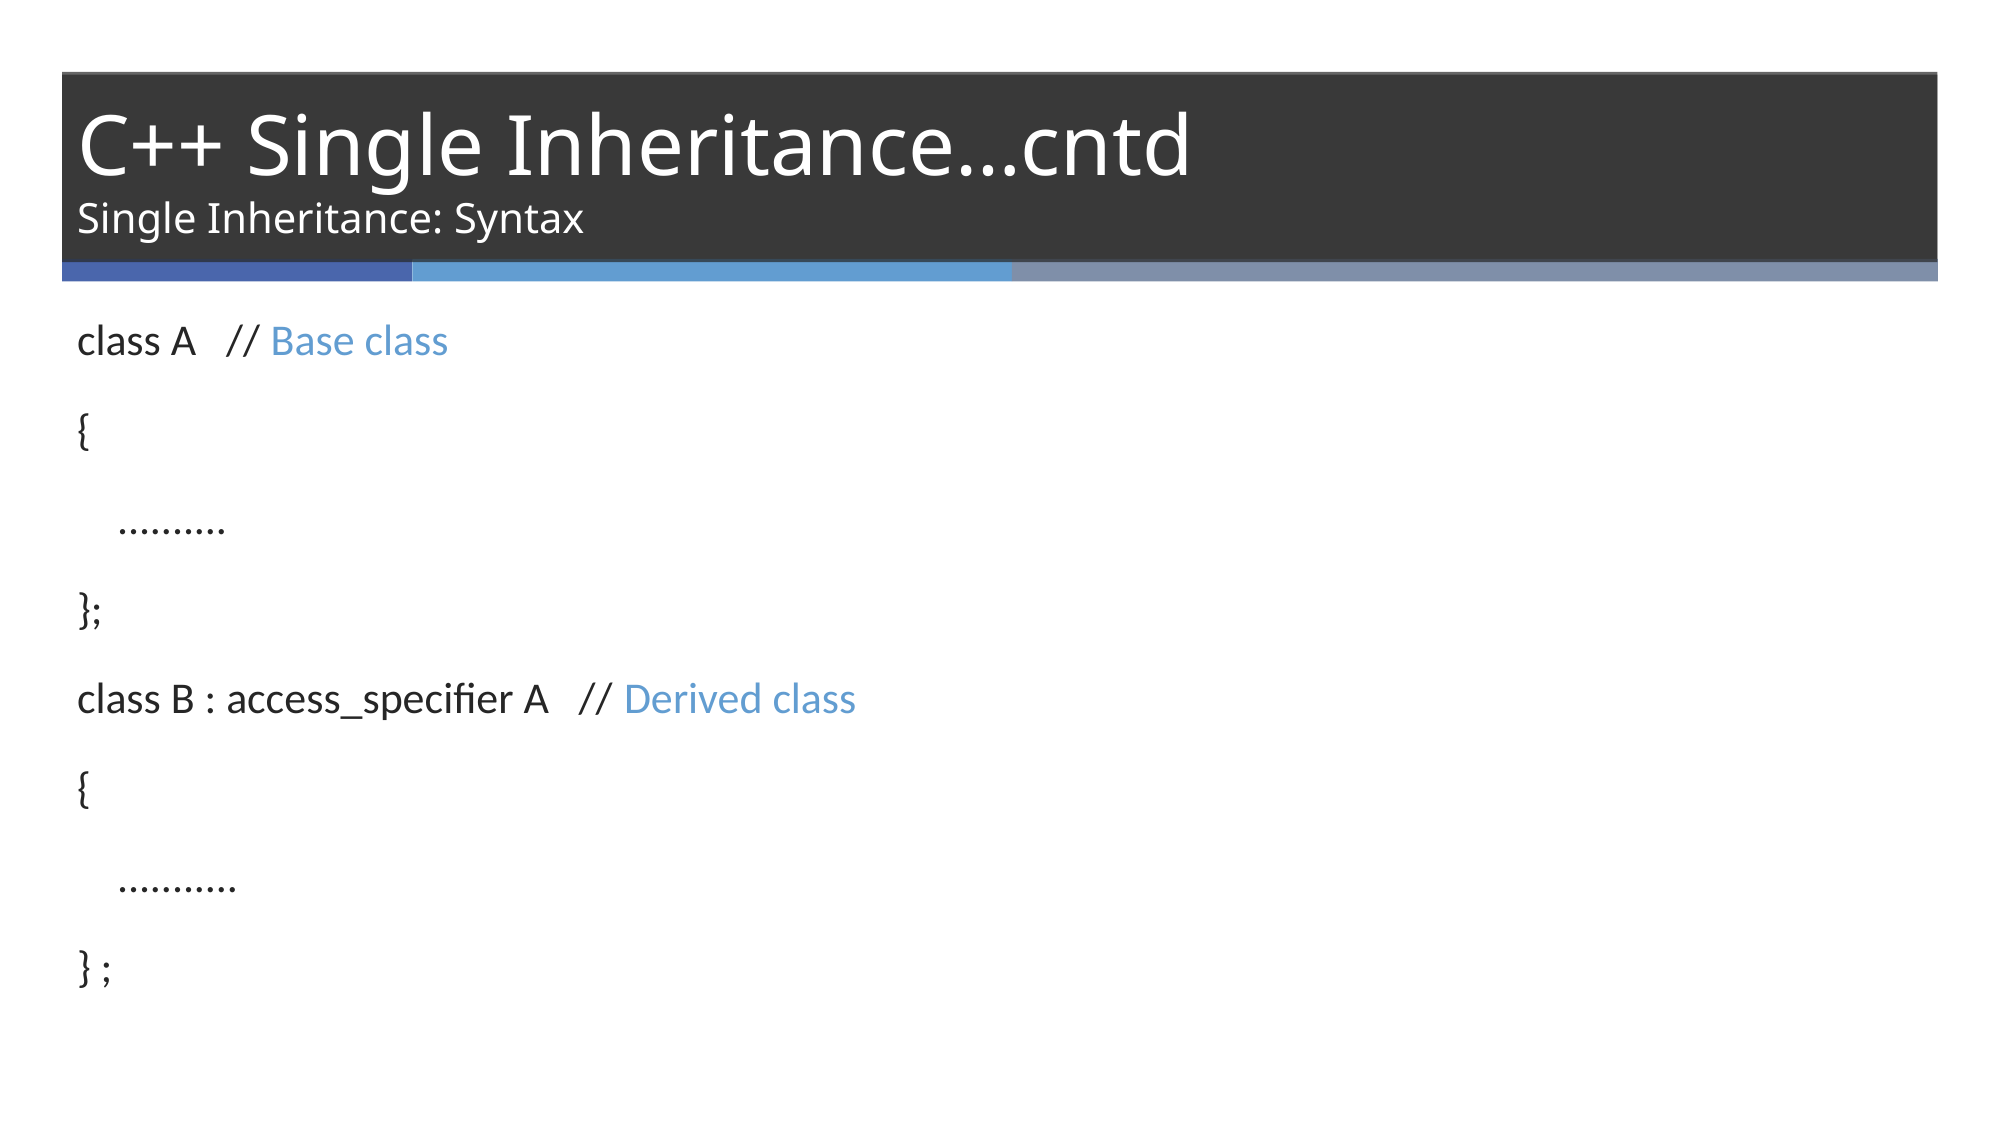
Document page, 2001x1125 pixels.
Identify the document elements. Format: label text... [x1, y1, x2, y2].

title C++ Single Inheritance…cntd Single Inheritance: Syntax [62, 71, 1938, 263]
list class A // Base class { .......... }; class B : access_specifier A // Derived class { ........... } ; [62, 304, 1938, 1005]
